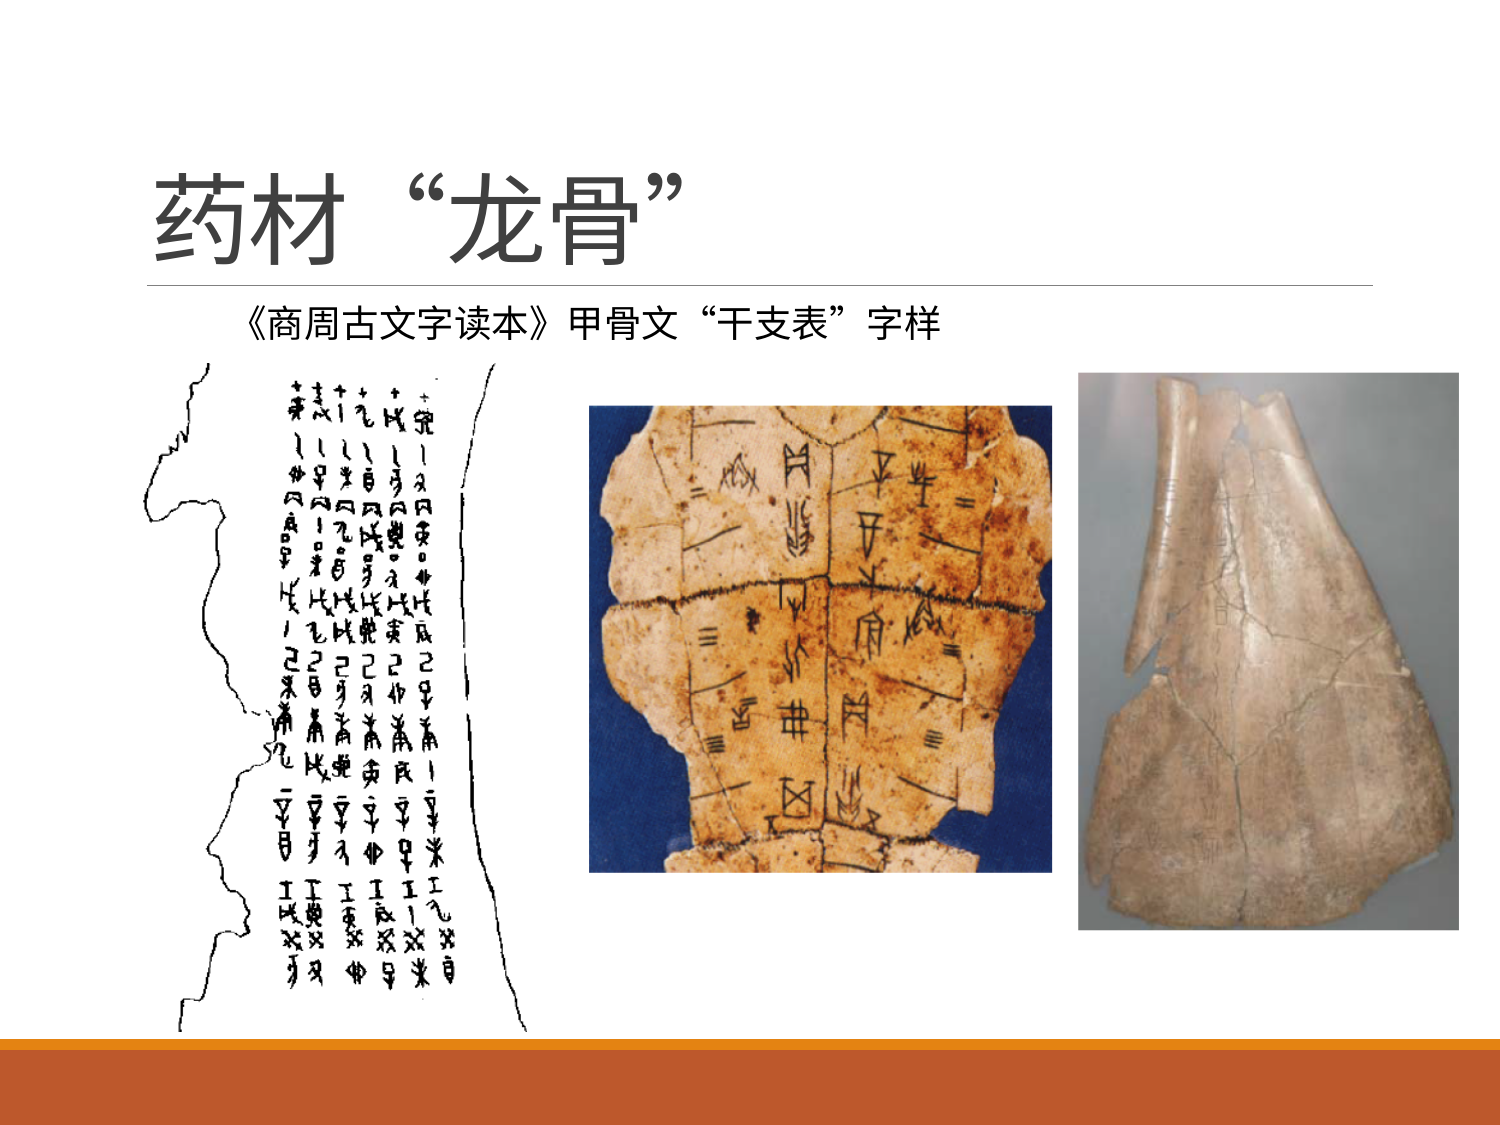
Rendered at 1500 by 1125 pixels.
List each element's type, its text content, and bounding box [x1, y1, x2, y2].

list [46, 362, 575, 1032]
title 药材“龙骨” [135, 47, 1373, 285]
picture [572, 361, 1472, 942]
text_box 《商周古文字读本》甲骨文“干支表”字样 [214, 292, 957, 353]
